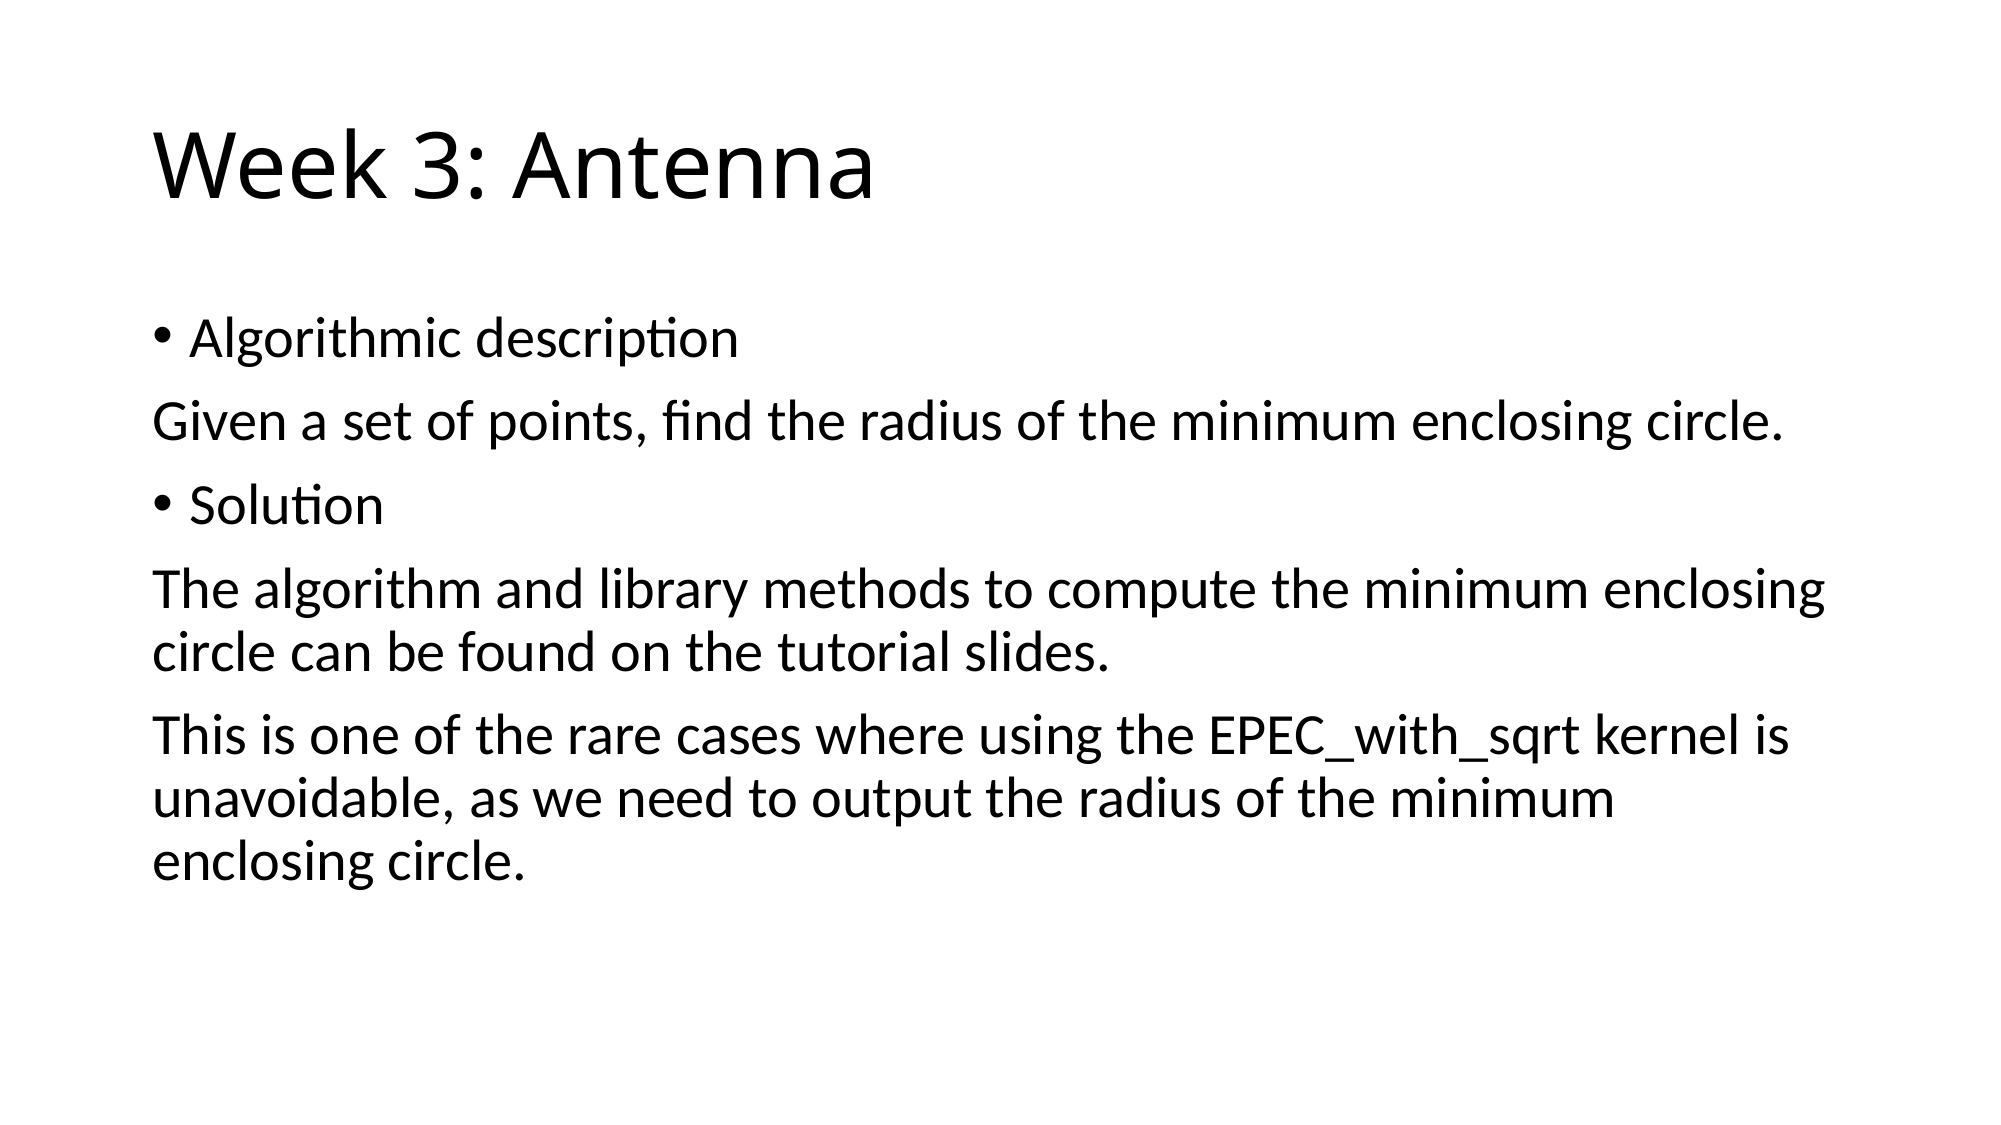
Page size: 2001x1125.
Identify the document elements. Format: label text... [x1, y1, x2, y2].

list Algorithmic description Given a set of points, find the radius of the minimum enclosing circle. Solution The algorithm and library methods to compute the minimum enclosing circle can be found on the tutorial slides. This is one of the rare cases where using the EPEC_with_sqrt kernel is unavoidable, as we need to output the radius of the minimum enclosing circle. [137, 299, 1863, 1014]
title Week 3: Antenna [137, 59, 1863, 278]
